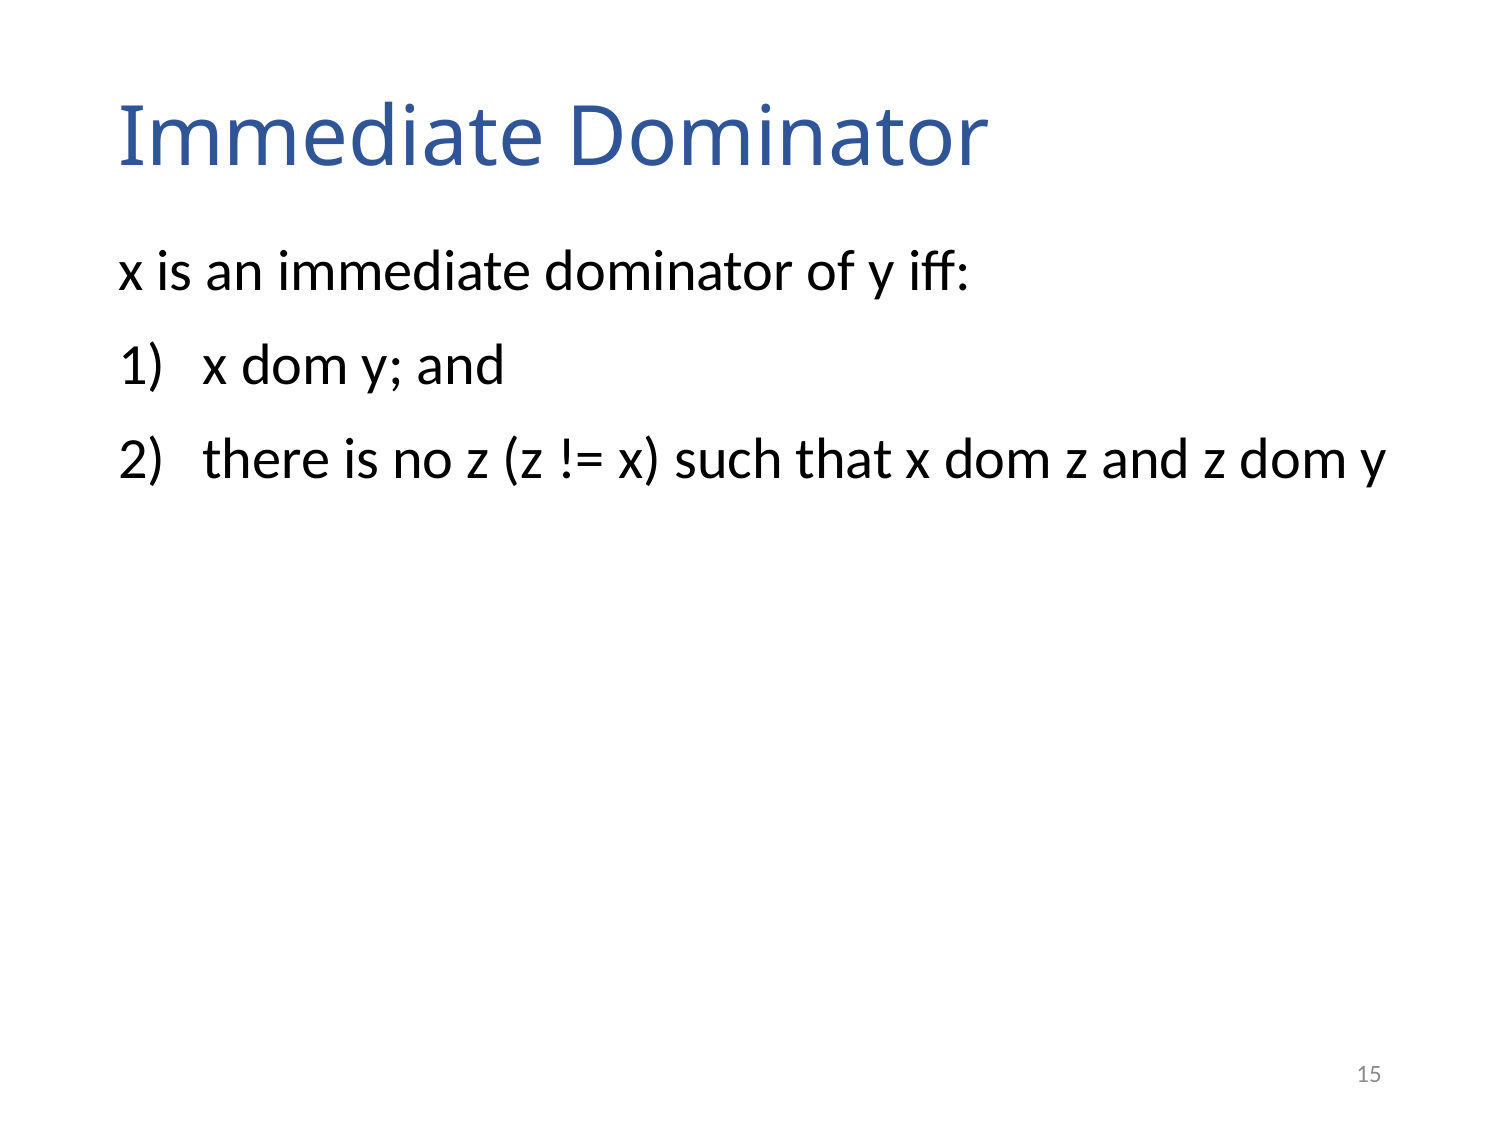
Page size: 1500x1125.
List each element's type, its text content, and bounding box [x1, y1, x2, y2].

list x is an immediate dominator of y iff: x dom y; and there is no z (z != x) such that x dom z and z dom y [103, 232, 1473, 1014]
title Immediate Dominator [103, 59, 1397, 218]
slide_number 15 [1059, 1042, 1397, 1103]
